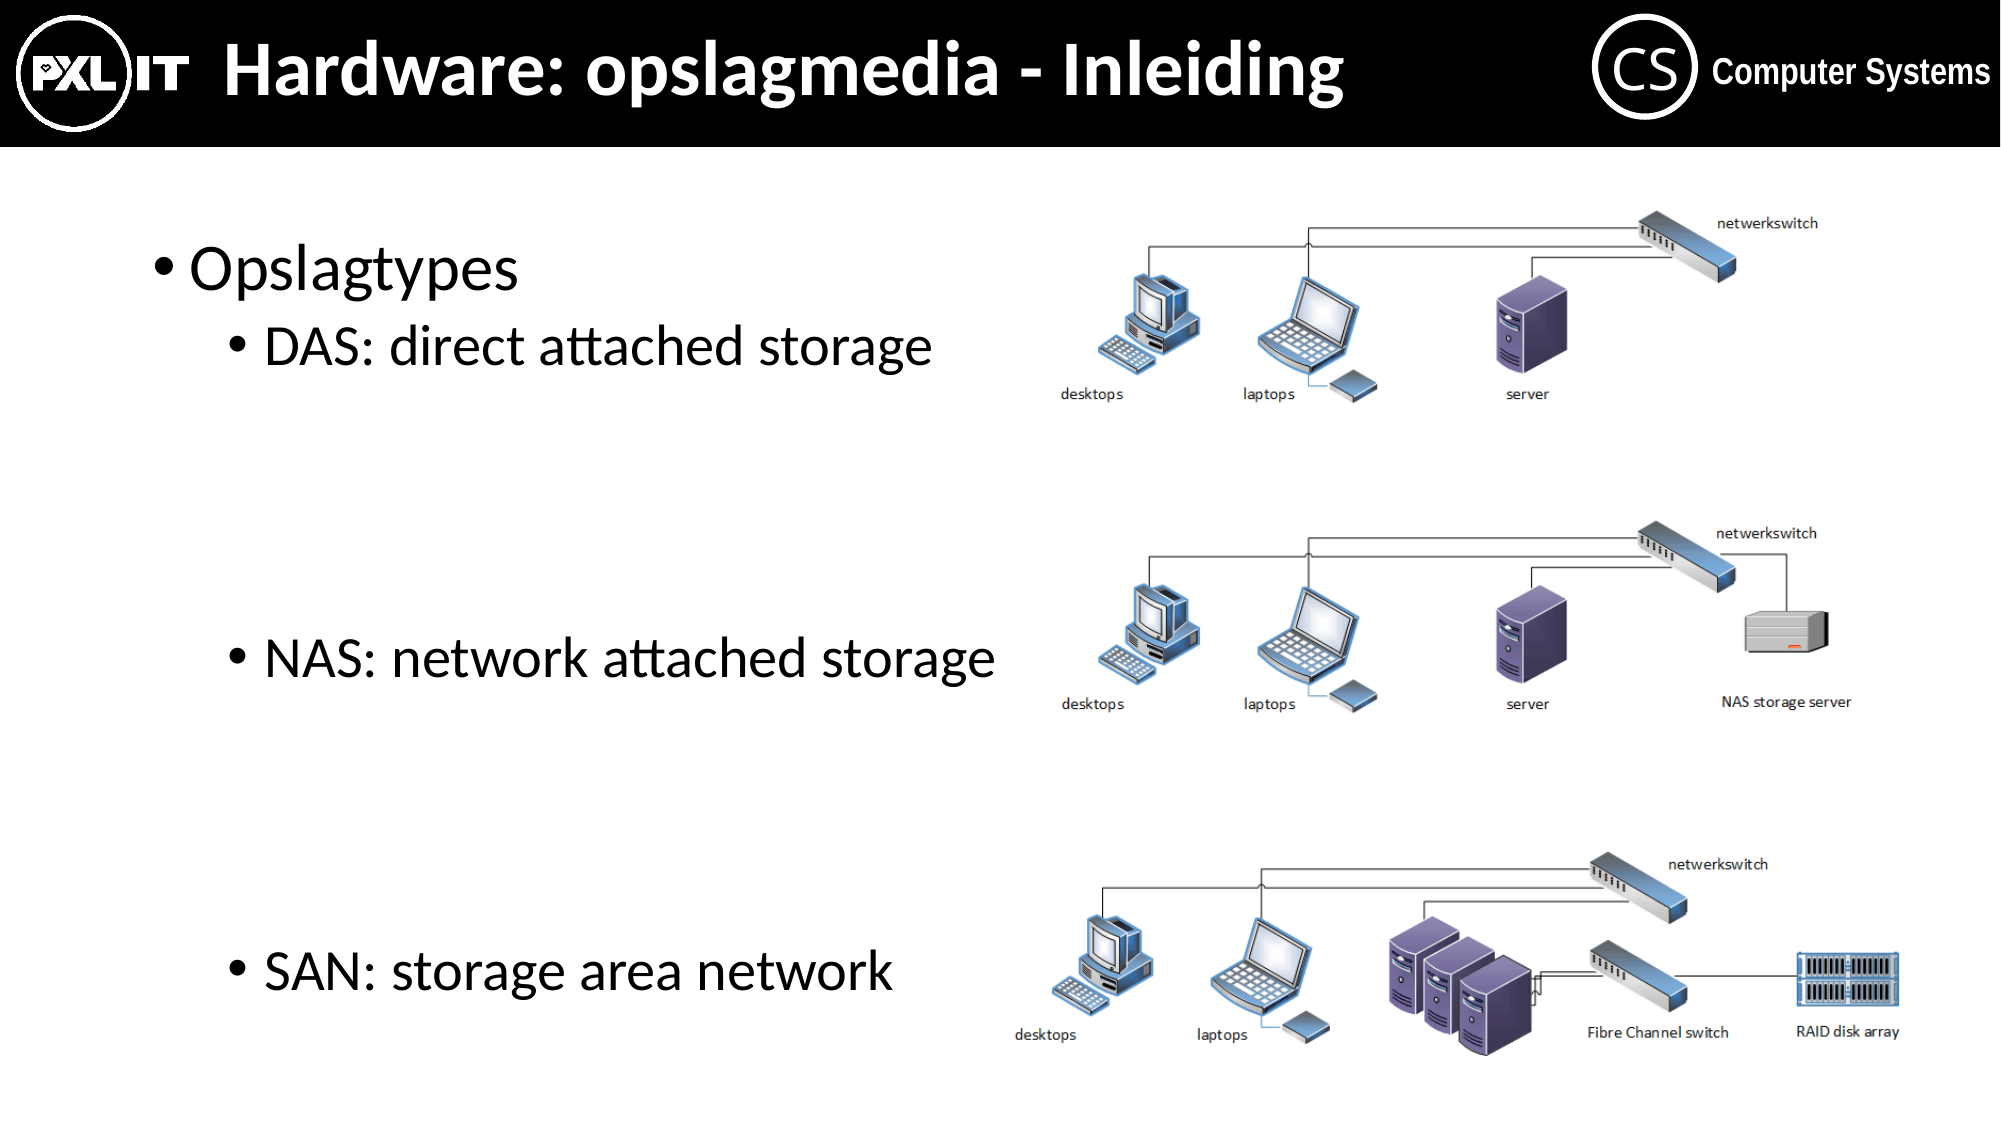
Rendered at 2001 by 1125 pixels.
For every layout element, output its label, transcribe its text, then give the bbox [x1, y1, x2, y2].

picture [10, 9, 199, 137]
title Hardware: opslagmedia - Inleiding [208, 19, 1596, 121]
list Opslagtypes DAS: direct attached storage NAS: network attached storage SAN: storage area network [137, 225, 1863, 1014]
picture [1049, 207, 1829, 412]
picture [1049, 517, 1863, 722]
picture [1001, 848, 1912, 1056]
